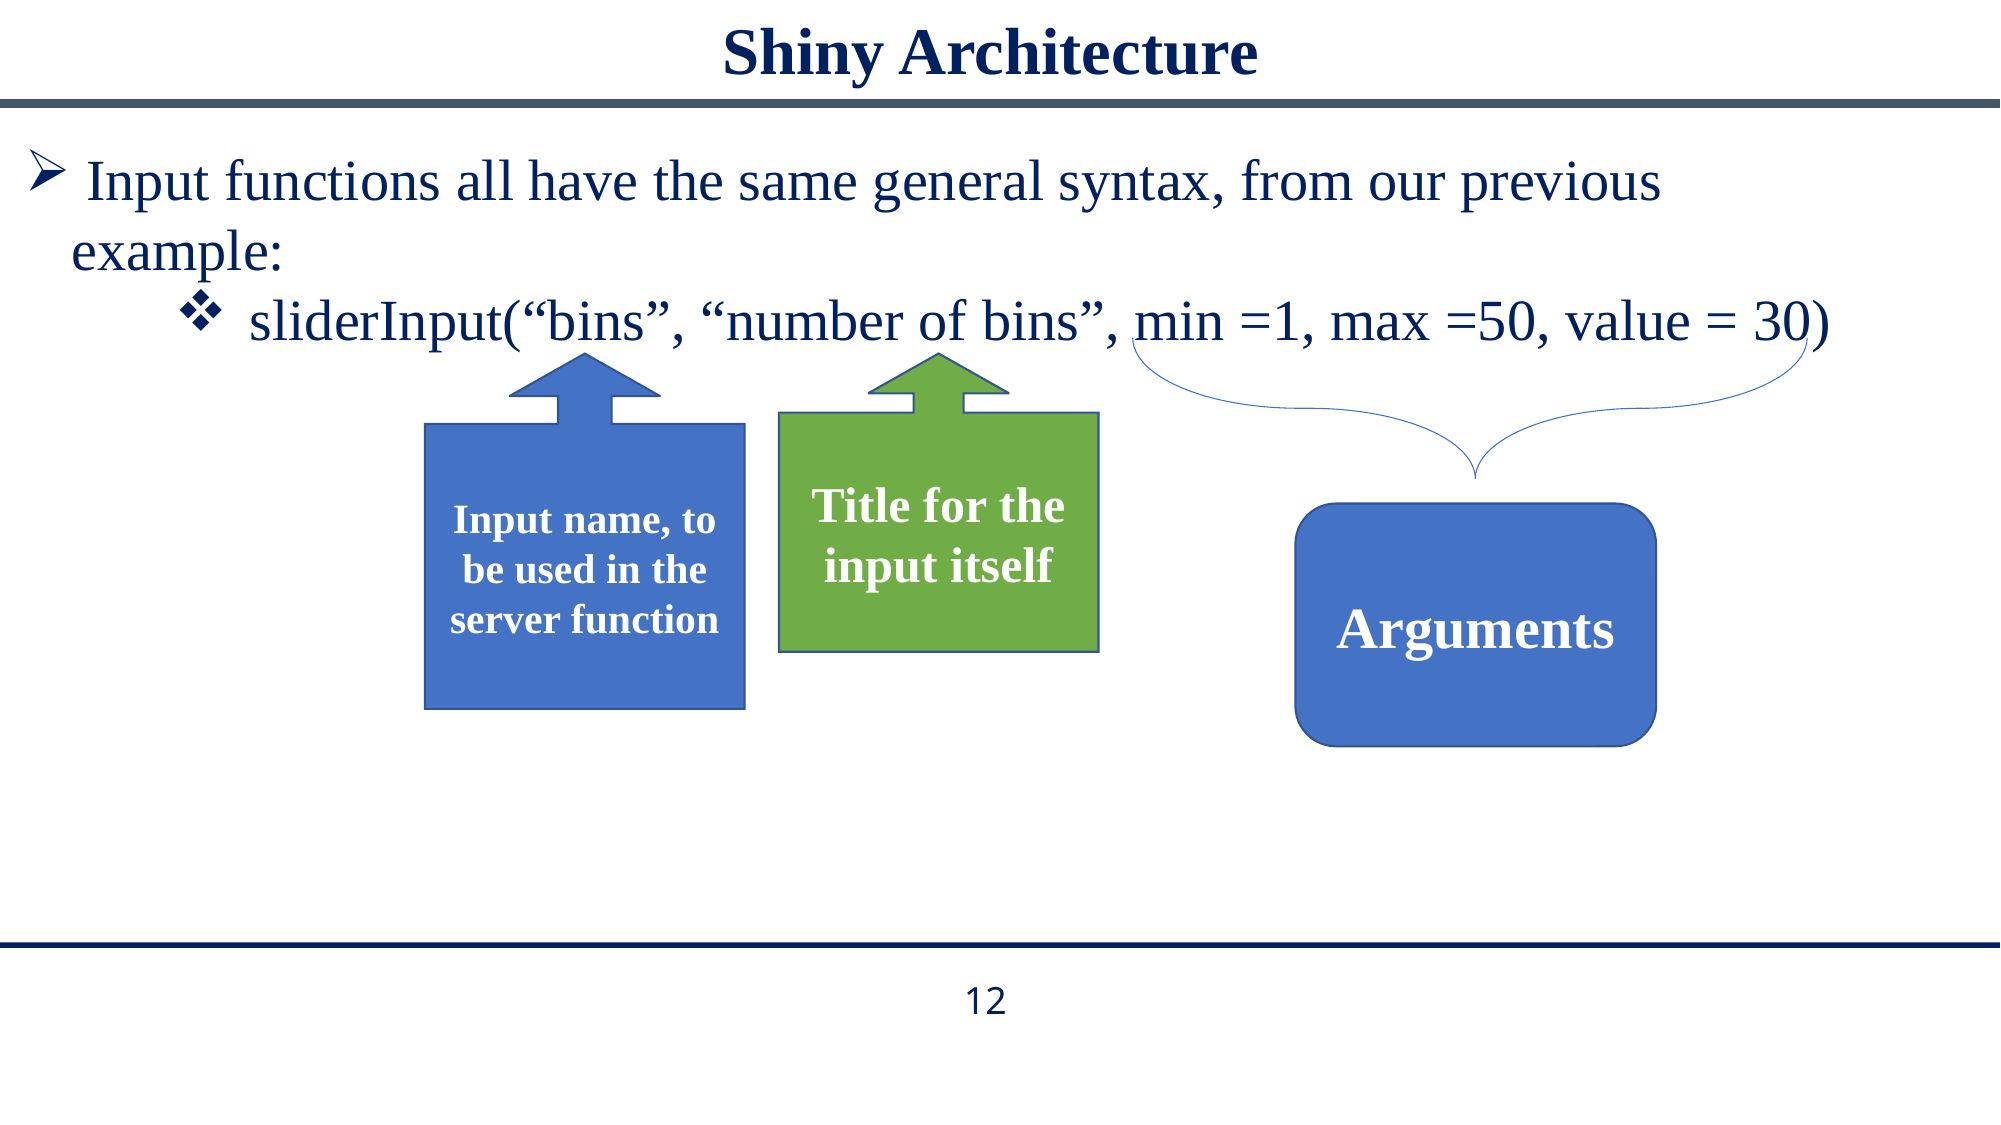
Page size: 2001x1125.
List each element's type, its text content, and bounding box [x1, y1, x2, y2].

text_box Arguments [1294, 502, 1658, 748]
text_box Input name, to be used in the server function [423, 352, 746, 710]
text_box [1132, 337, 1808, 479]
text_box Input functions all have the same general syntax, from our previous example: sliderInput(“bins”, “number of bins”, min =1, max =50, value = 30) [9, 134, 1851, 652]
text_box Title for the input itself [777, 352, 1100, 653]
title Shiny Architecture [280, 0, 1701, 134]
